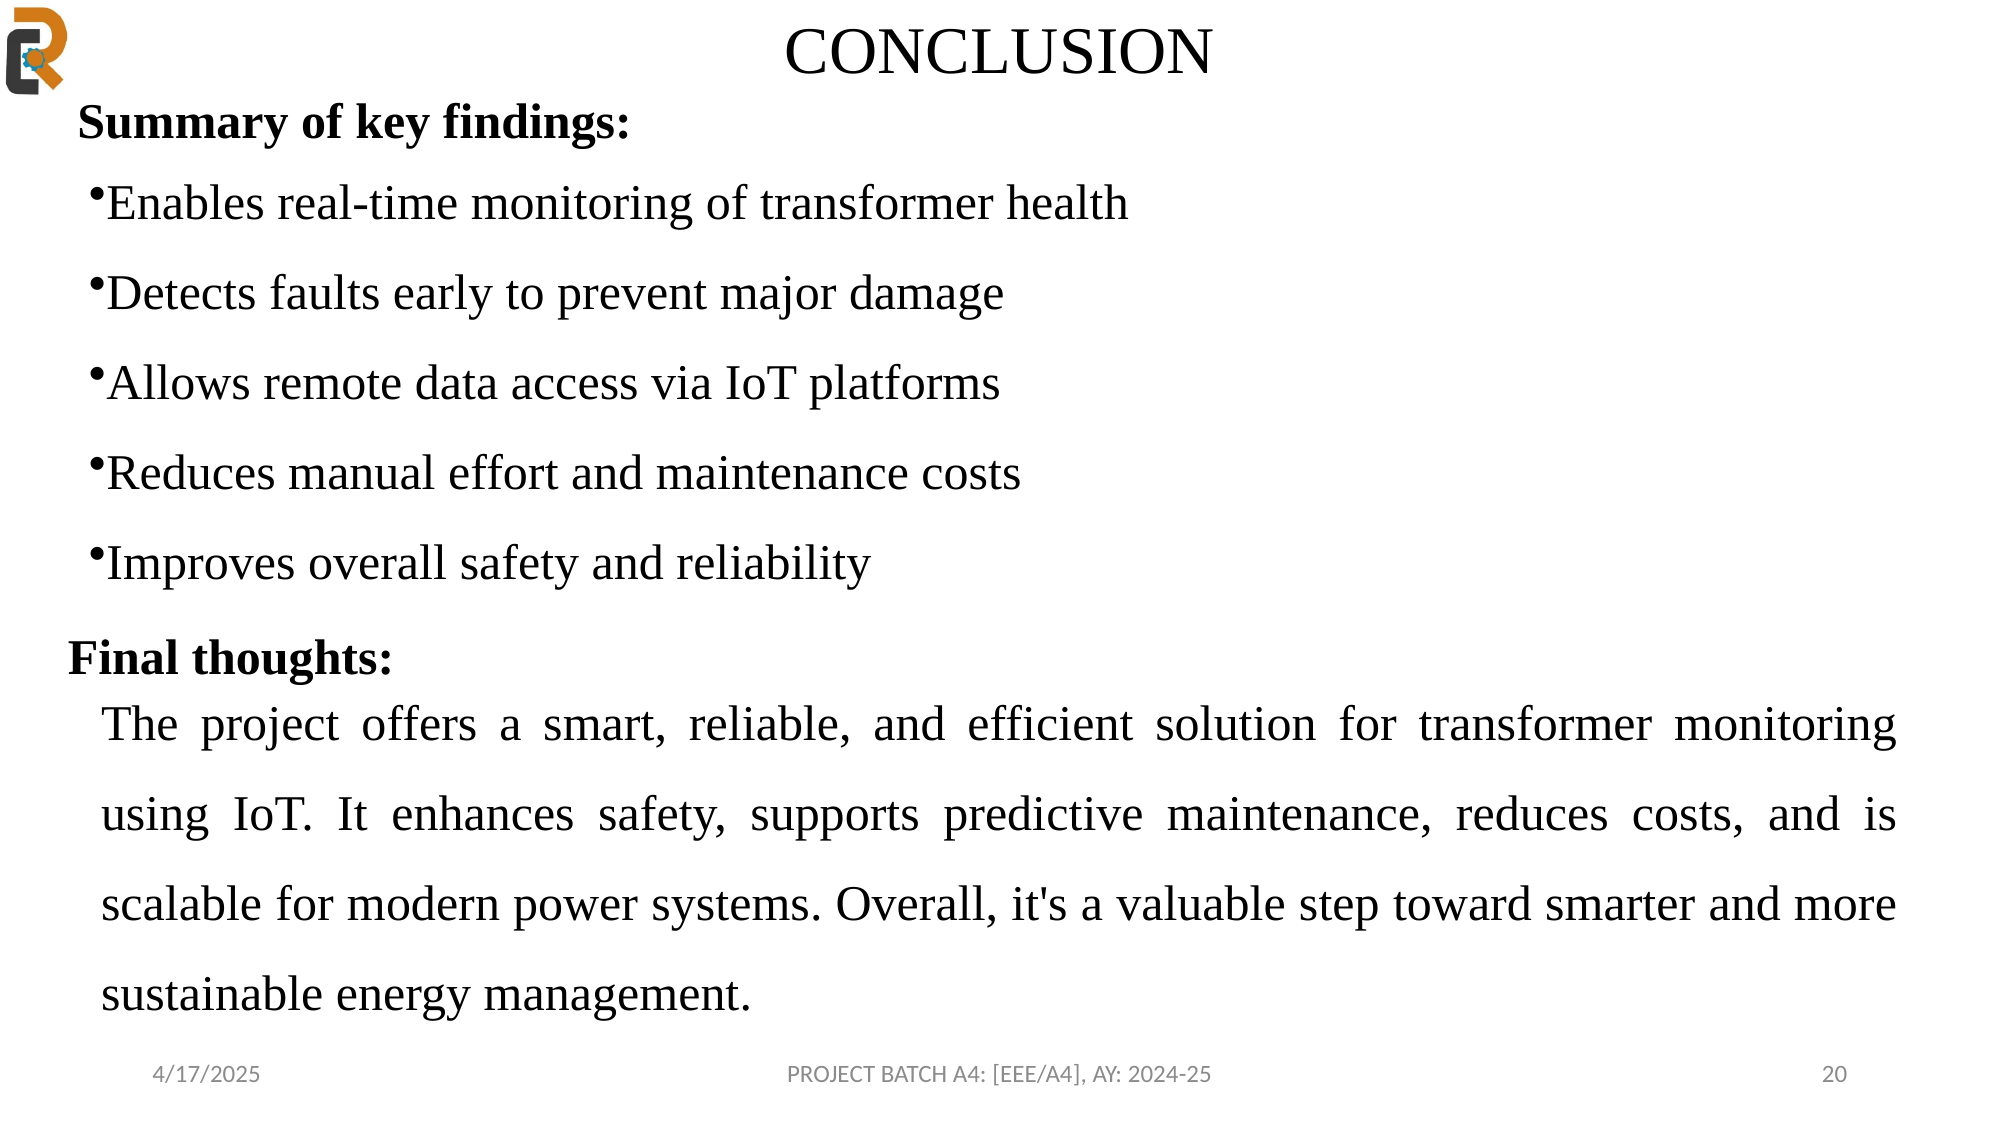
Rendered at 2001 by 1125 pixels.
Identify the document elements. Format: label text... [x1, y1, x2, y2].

footer PROJECT BATCH A4: [EEE/A4], AY: 2024-25 [662, 1042, 1338, 1103]
text_box The project offers a smart, reliable, and efficient solution for transformer monitoring using IoT. It enhances safety, supports predictive maintenance, reduces costs, and is scalable for modern power systems. Overall, it's a valuable step toward smarter and more sustainable energy management. [86, 652, 1914, 1028]
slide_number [137, 1042, 588, 1103]
picture [0, 1, 74, 100]
title CONCLUSION [137, 3, 1863, 100]
list Summary of key findings: [62, 51, 1788, 182]
text_box Final thoughts: [36, 574, 1041, 694]
text_box Enables real-time monitoring of transformer health Detects faults early to prevent major damage Allows remote data access via IoT platforms Reduces manual effort and maintenance costs Improves overall safety and reliability [73, 132, 1588, 597]
slide_number 20 [1412, 1042, 1863, 1103]
